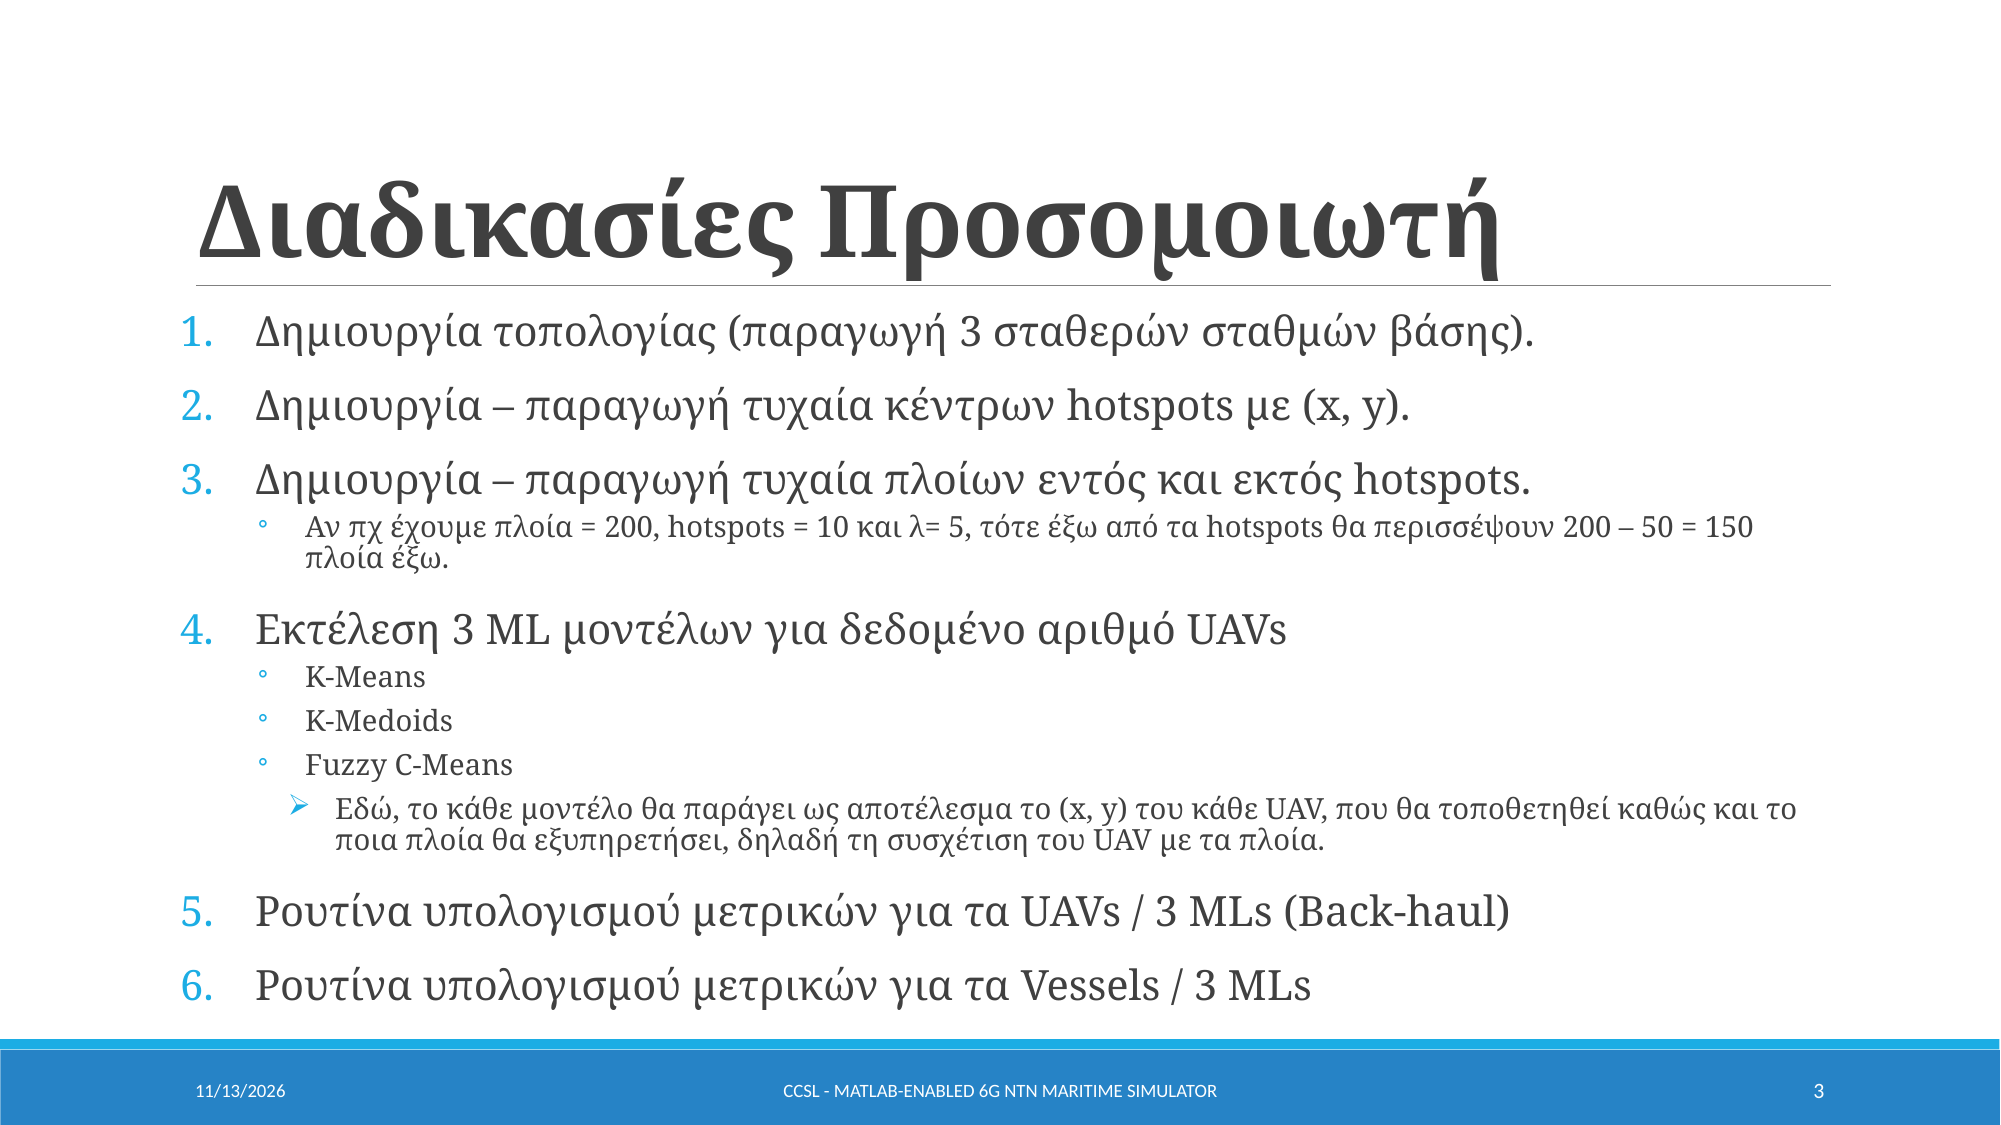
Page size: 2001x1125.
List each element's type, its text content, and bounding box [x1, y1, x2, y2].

list Δημιουργία τοπολογίας (παραγωγή 3 σταθερών σταθμών βάσης). Δημιουργία – παραγωγή τυχαία κέντρων hotspots με (x, y). Δημιουργία – παραγωγή τυχαία πλοίων εντός και εκτός hotspots. Αν πχ έχουμε πλοία = 200, hotspots = 10 και λ= 5, τότε έξω από τα hotspots θα περισσέψουν 200 – 50 = 150 πλοία έξω. Εκτέλεση 3 ML μοντέλων για δεδομένο αριθμό UAVs K-Means K-Medoids Fuzzy C-Means Εδώ, το κάθε μοντέλο θα παράγει ως αποτέλεσμα το (x, y) του κάθε UAV, που θα τοποθετηθεί καθώς και το ποια πλοία θα εξυπηρετήσει, δηλαδή τη συσχέτιση του UAV με τα πλοία. Ρουτίνα υπολογισμού μετρικών για τα UAVs / 3 MLs (Back-haul) Ρουτίνα υπολογισμού μετρικών για τα Vessels / 3 MLs [180, 302, 1830, 1048]
slide_number 3 [1624, 1059, 1840, 1120]
slide_number 23-May-25 [180, 1059, 586, 1120]
title Διαδικασίες Προσομοιωτή [180, 47, 1830, 285]
footer CCSL - MATLAB-Enabled 6G NTN Maritime Simulator [604, 1059, 1396, 1120]
